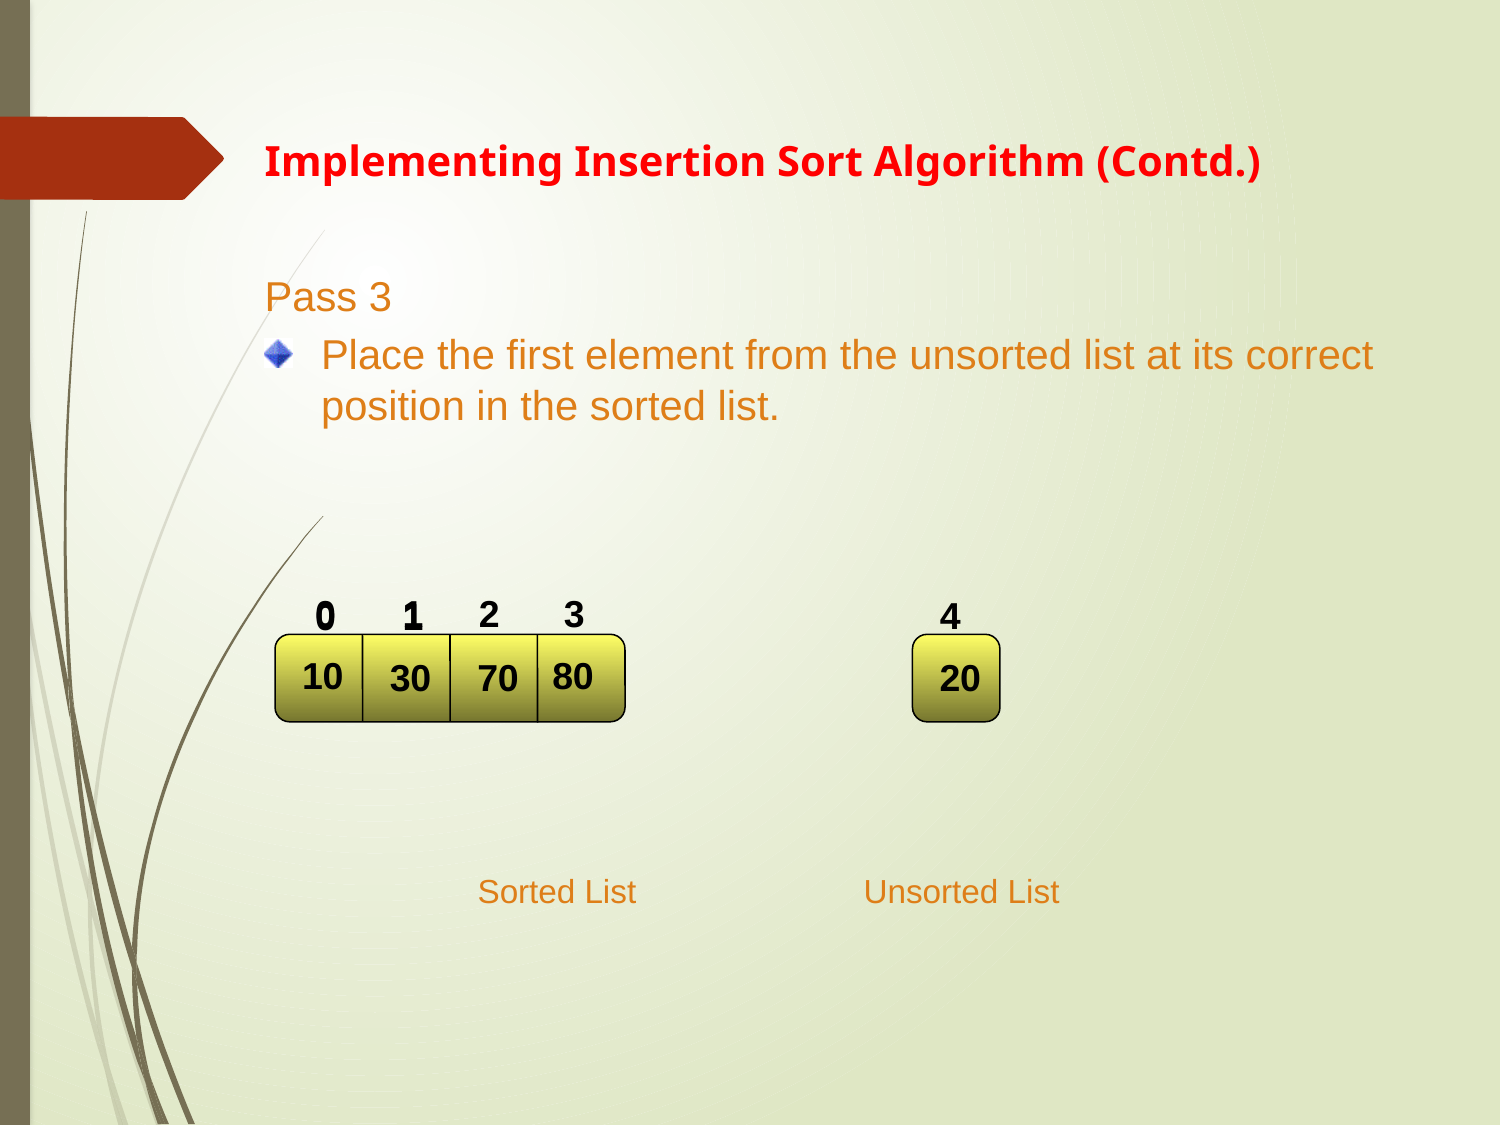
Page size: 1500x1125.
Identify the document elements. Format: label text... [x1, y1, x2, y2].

text_box Implementing Insertion Sort Algorithm (Contd.) [249, 127, 1375, 193]
text_box [909, 588, 1002, 728]
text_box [274, 582, 626, 723]
picture [264, 338, 293, 368]
text_box Pass 3 Place the first element from the unsorted list at its correct position in the sorted list. [249, 262, 1450, 1013]
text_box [912, 584, 1001, 722]
